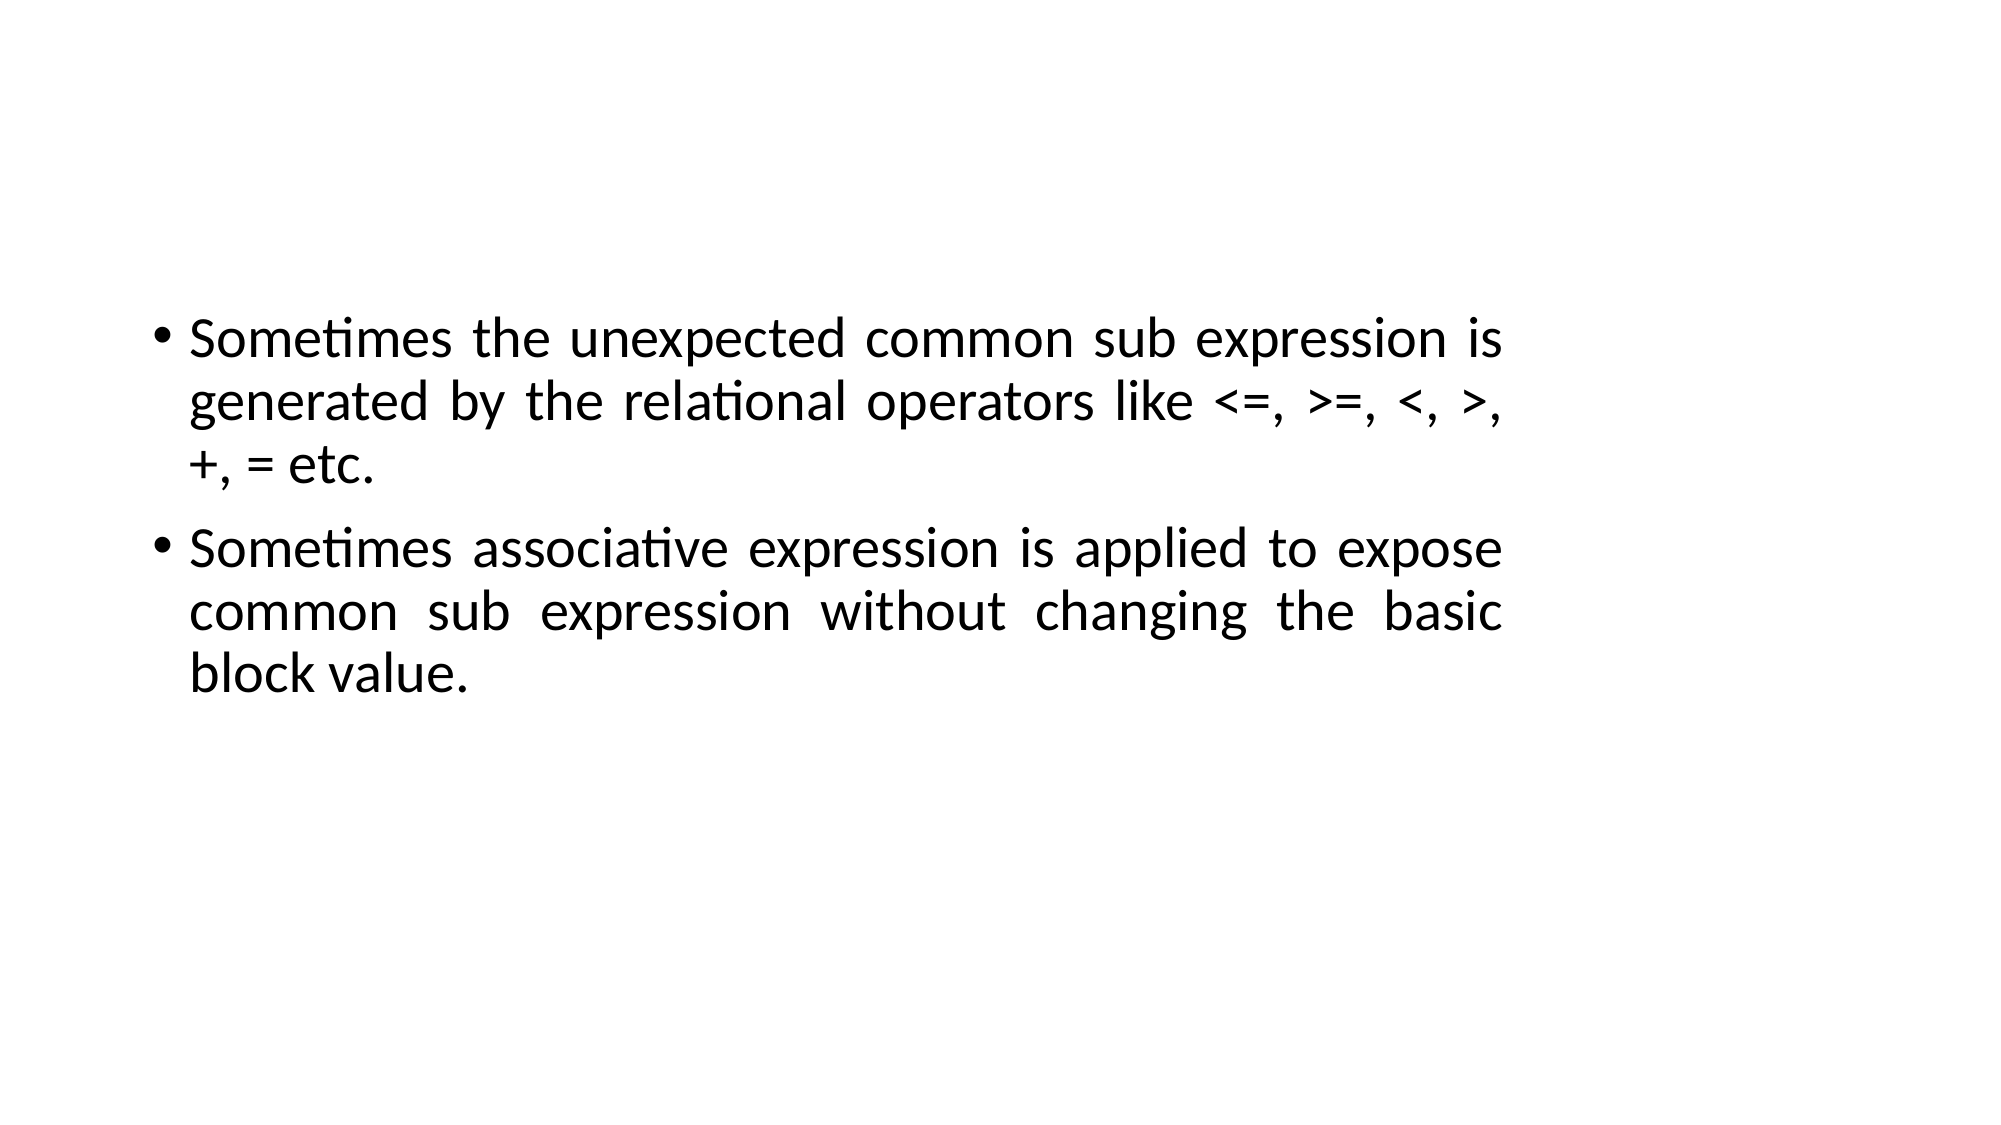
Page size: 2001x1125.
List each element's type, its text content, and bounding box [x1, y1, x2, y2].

list Sometimes the unexpected common sub expression is generated by the relational operators like <=, >=, <, >, +, = etc. Sometimes associative expression is applied to expose common sub expression without changing the basic block value. [137, 299, 1519, 1014]
